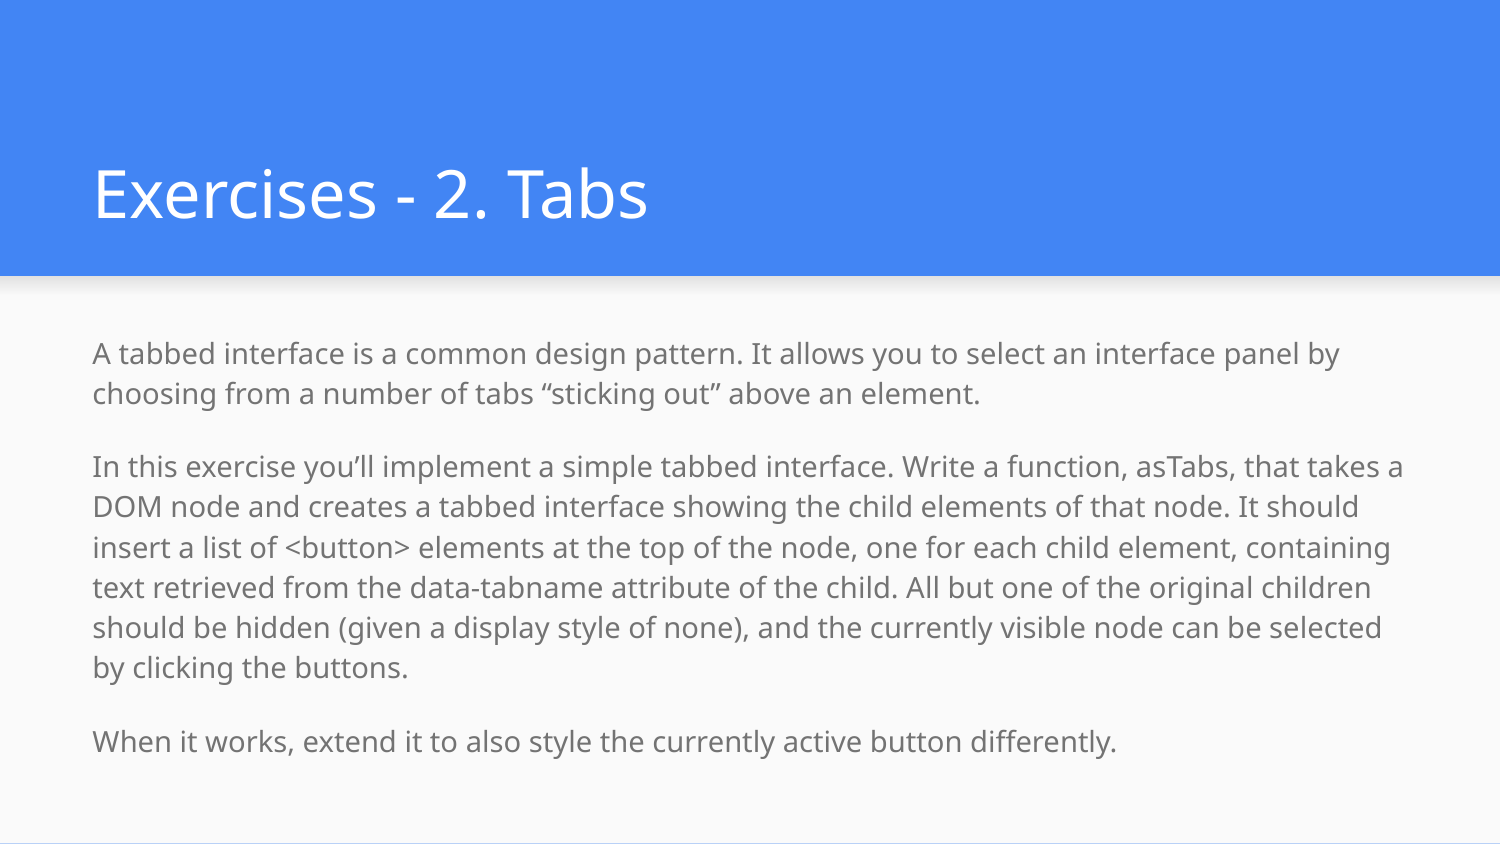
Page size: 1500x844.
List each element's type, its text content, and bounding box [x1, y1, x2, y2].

title Exercises - 2. Tabs [77, 121, 1427, 248]
list A tabbed interface is a common design pattern. It allows you to select an interface panel by choosing from a number of tabs “sticking out” above an element. In this exercise you’ll implement a simple tabbed interface. Write a function, asTabs, that takes a DOM node and creates a tabbed interface showing the child elements of that node. It should insert a list of <button> elements at the top of the node, one for each child element, containing text retrieved from the data-tabname attribute of the child. All but one of the original children should be hidden (given a display style of none), and the currently visible node can be selected by clicking the buttons. When it works, extend it to also style the currently active button differently. [77, 314, 1427, 760]
